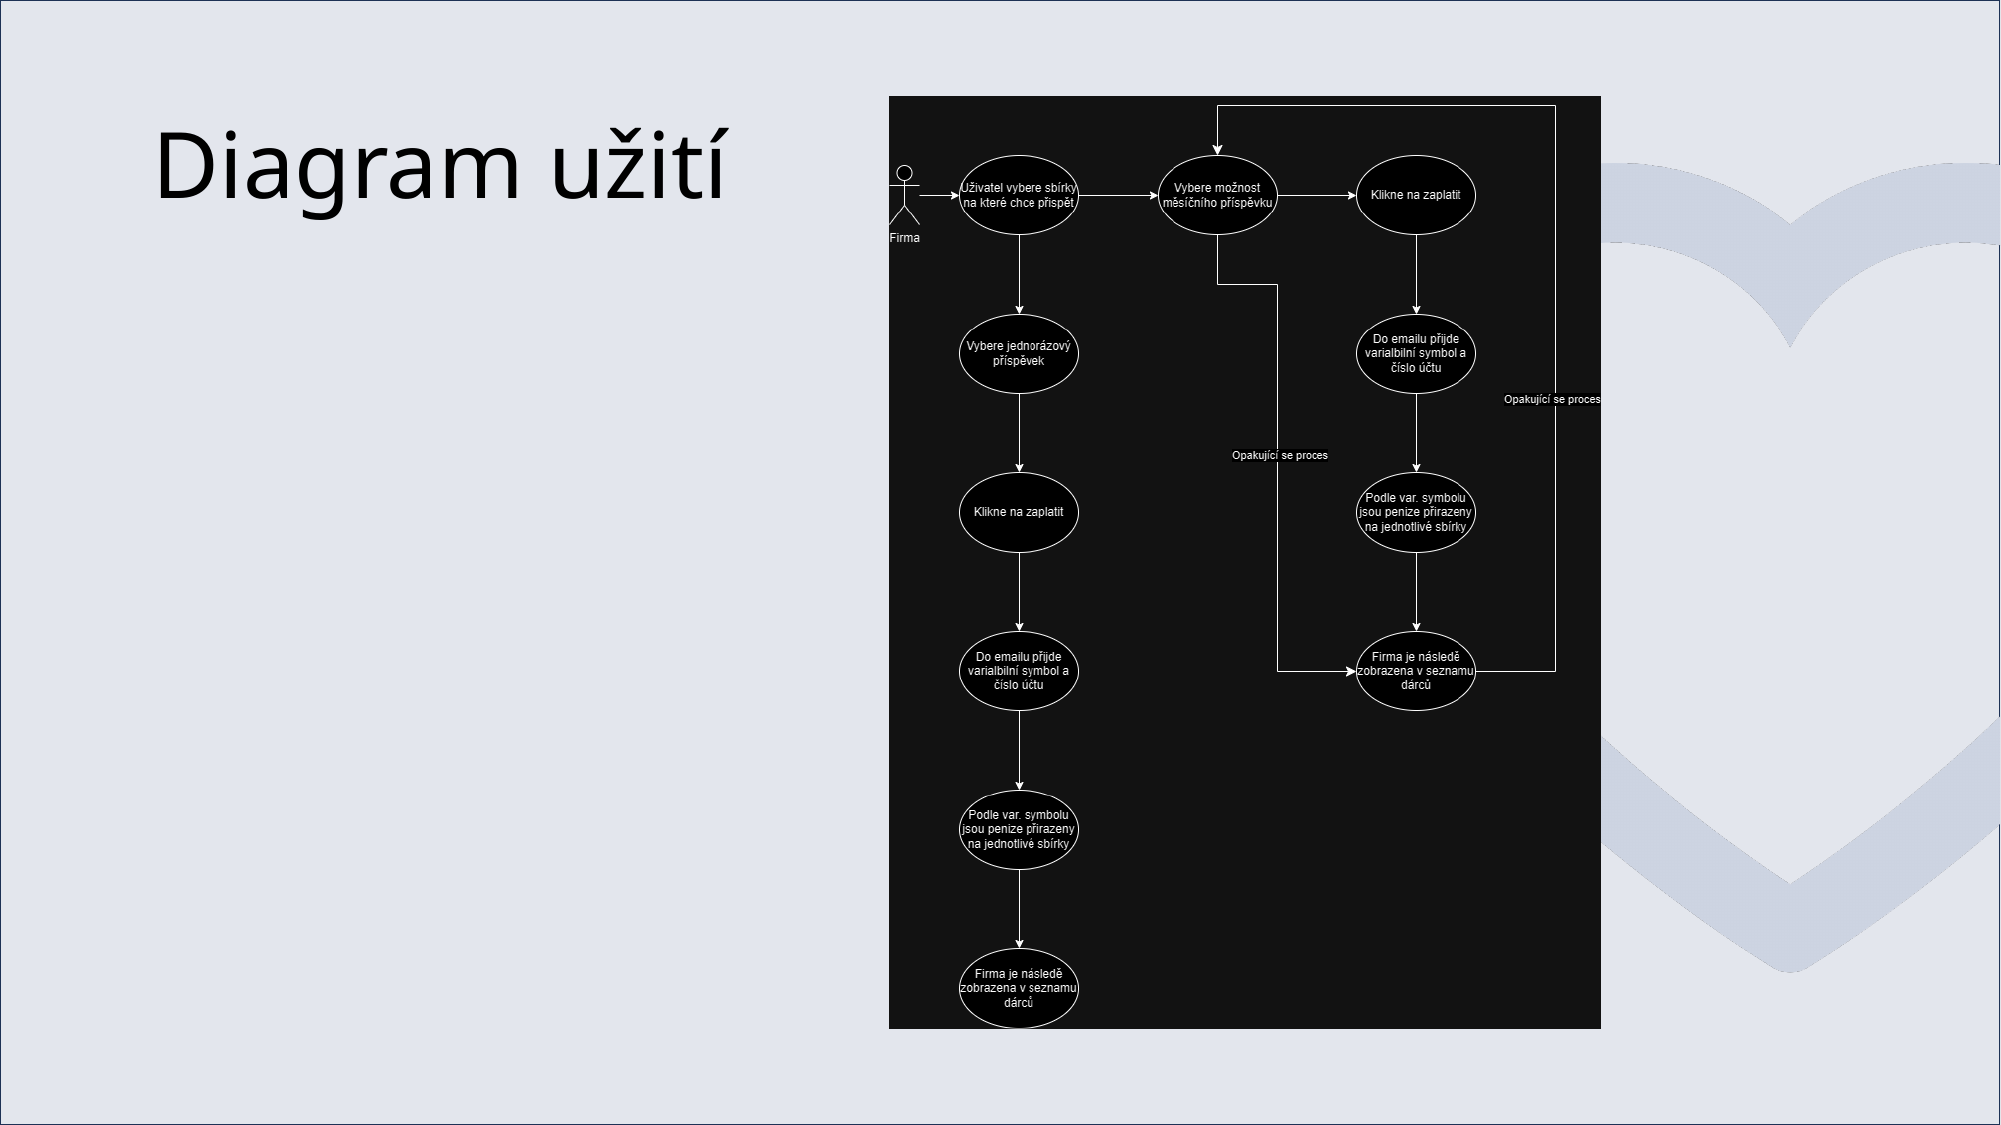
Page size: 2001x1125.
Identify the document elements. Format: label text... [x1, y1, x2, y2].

picture [889, 32, 2001, 1103]
title Diagram užití [137, 59, 1863, 278]
